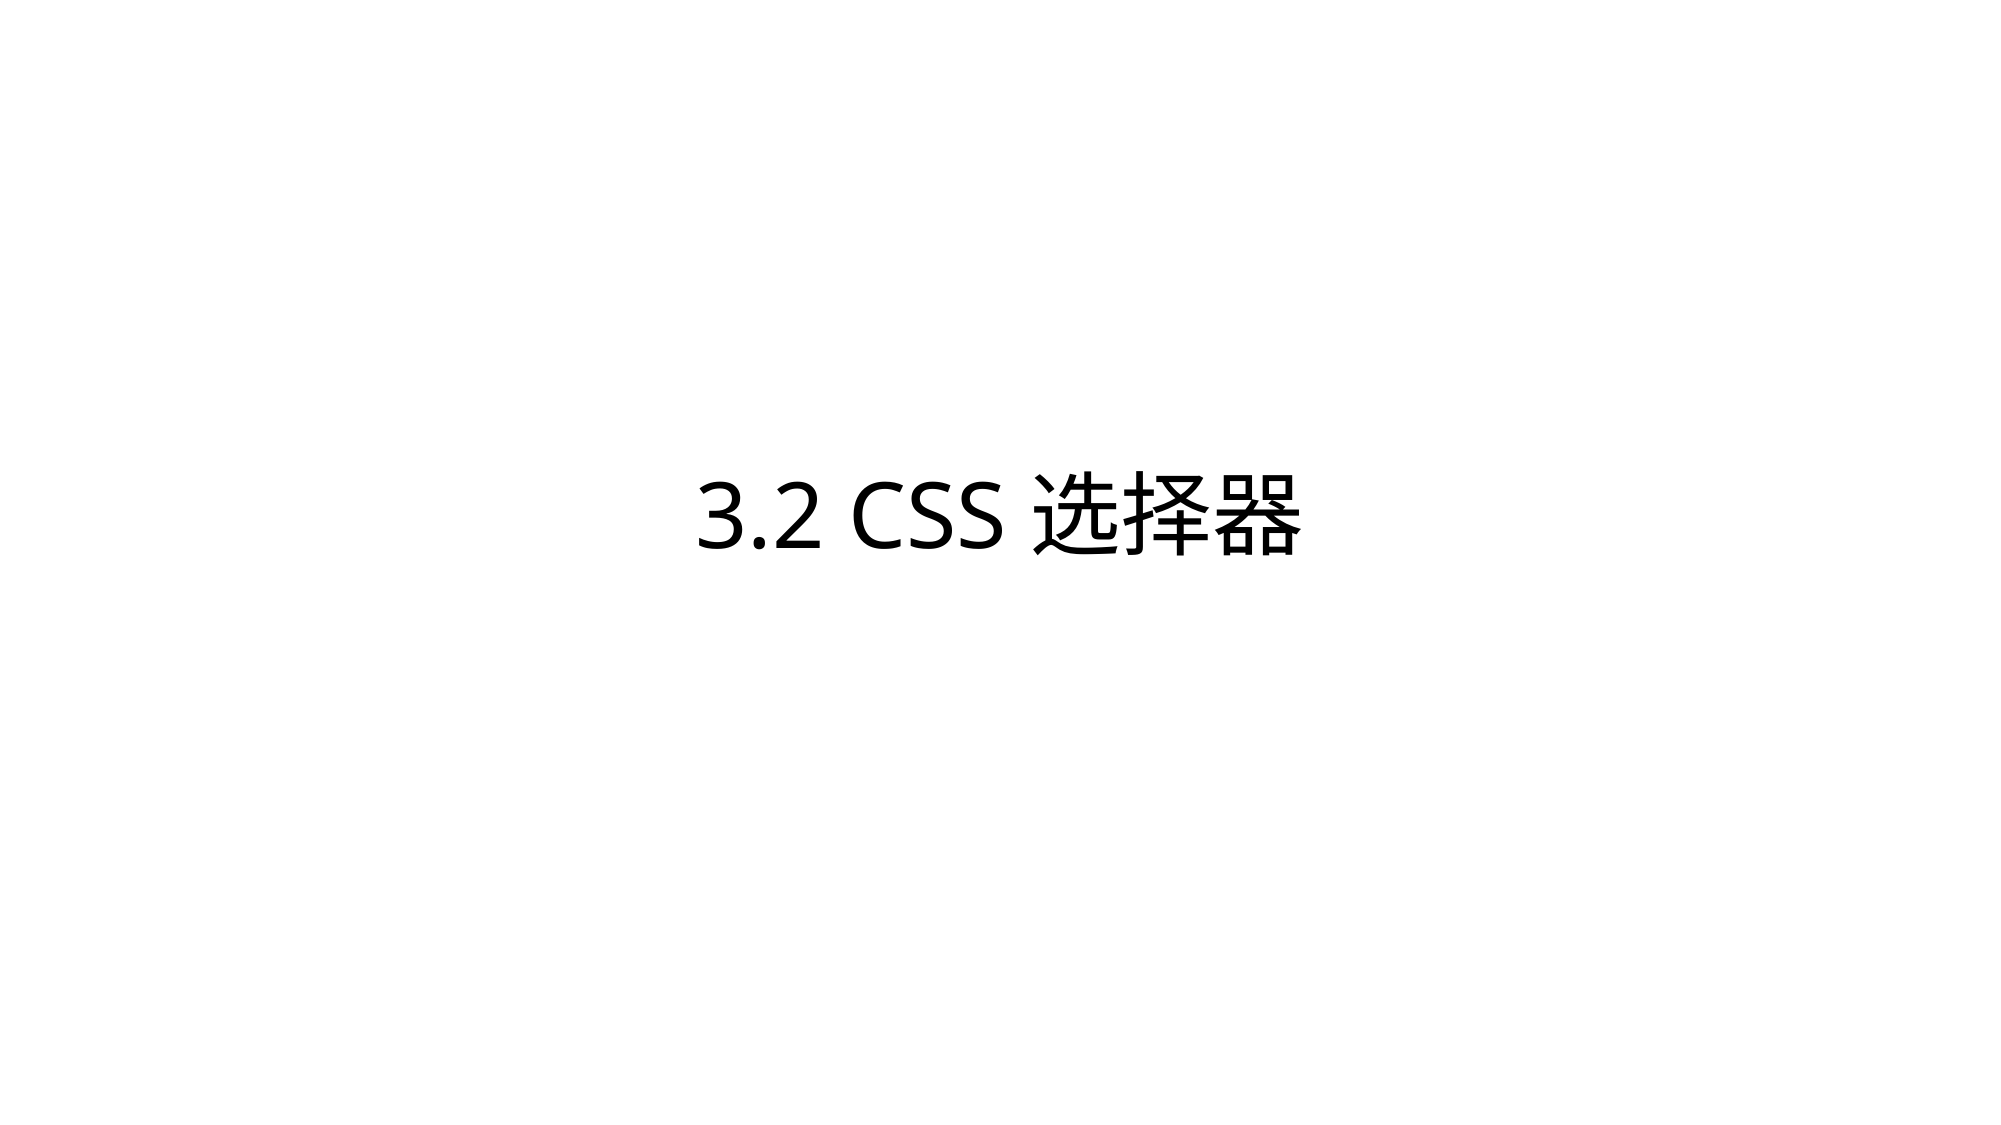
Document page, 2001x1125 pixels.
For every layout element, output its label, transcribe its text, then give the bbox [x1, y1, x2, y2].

title 3.2 CSS选择器 [249, 184, 1750, 576]
